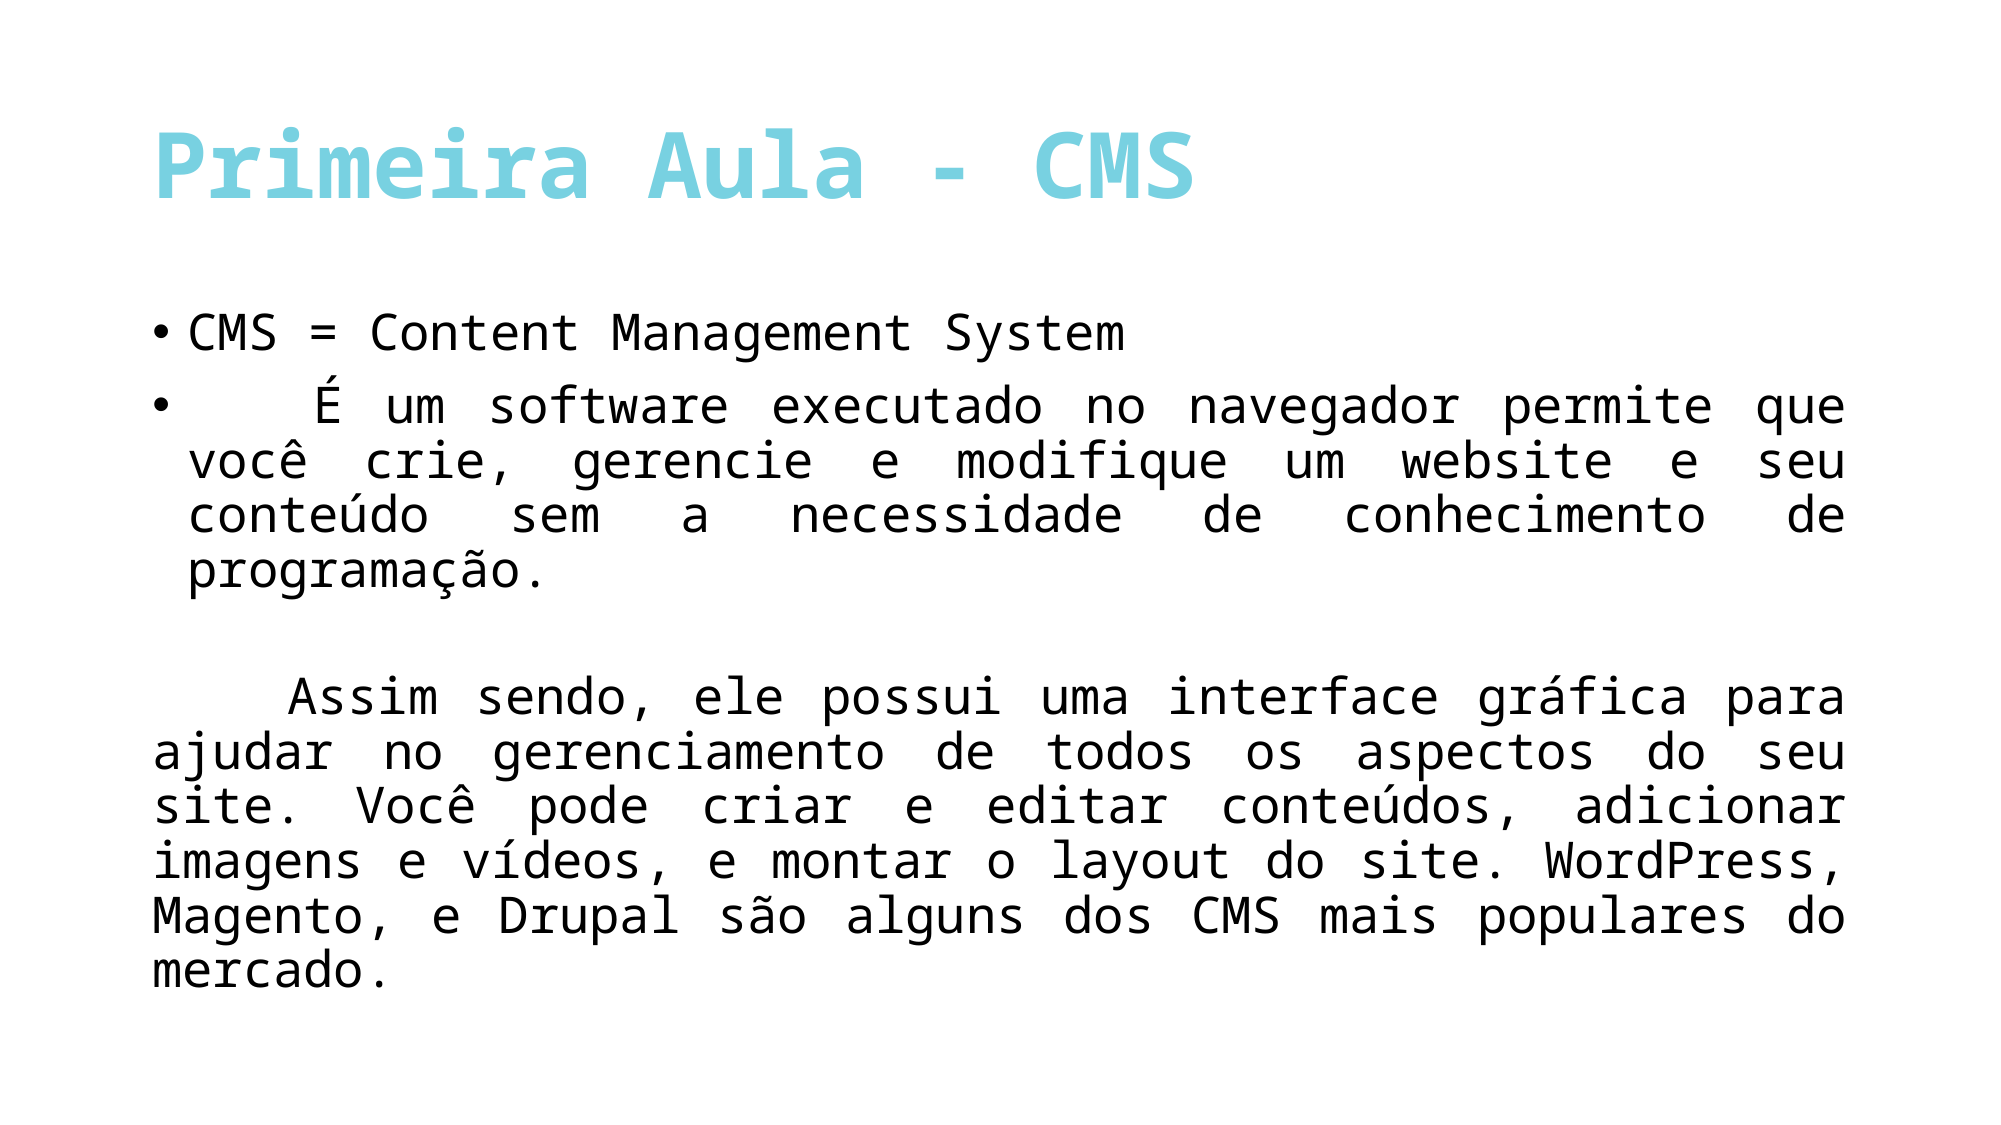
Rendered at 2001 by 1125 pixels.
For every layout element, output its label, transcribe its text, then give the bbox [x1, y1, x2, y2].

list CMS = Content Management System É um software executado no navegador permite que você crie, gerencie e modifique um website e seu conteúdo sem a necessidade de conhecimento de programação. Assim sendo, ele possui uma interface gráfica para ajudar no gerenciamento de todos os aspectos do seu site. Você pode criar e editar conteúdos, adicionar imagens e vídeos, e montar o layout do site. WordPress, Magento, e Drupal são alguns dos CMS mais populares do mercado. [137, 299, 1863, 1014]
title Primeira Aula - CMS [137, 59, 1863, 278]
